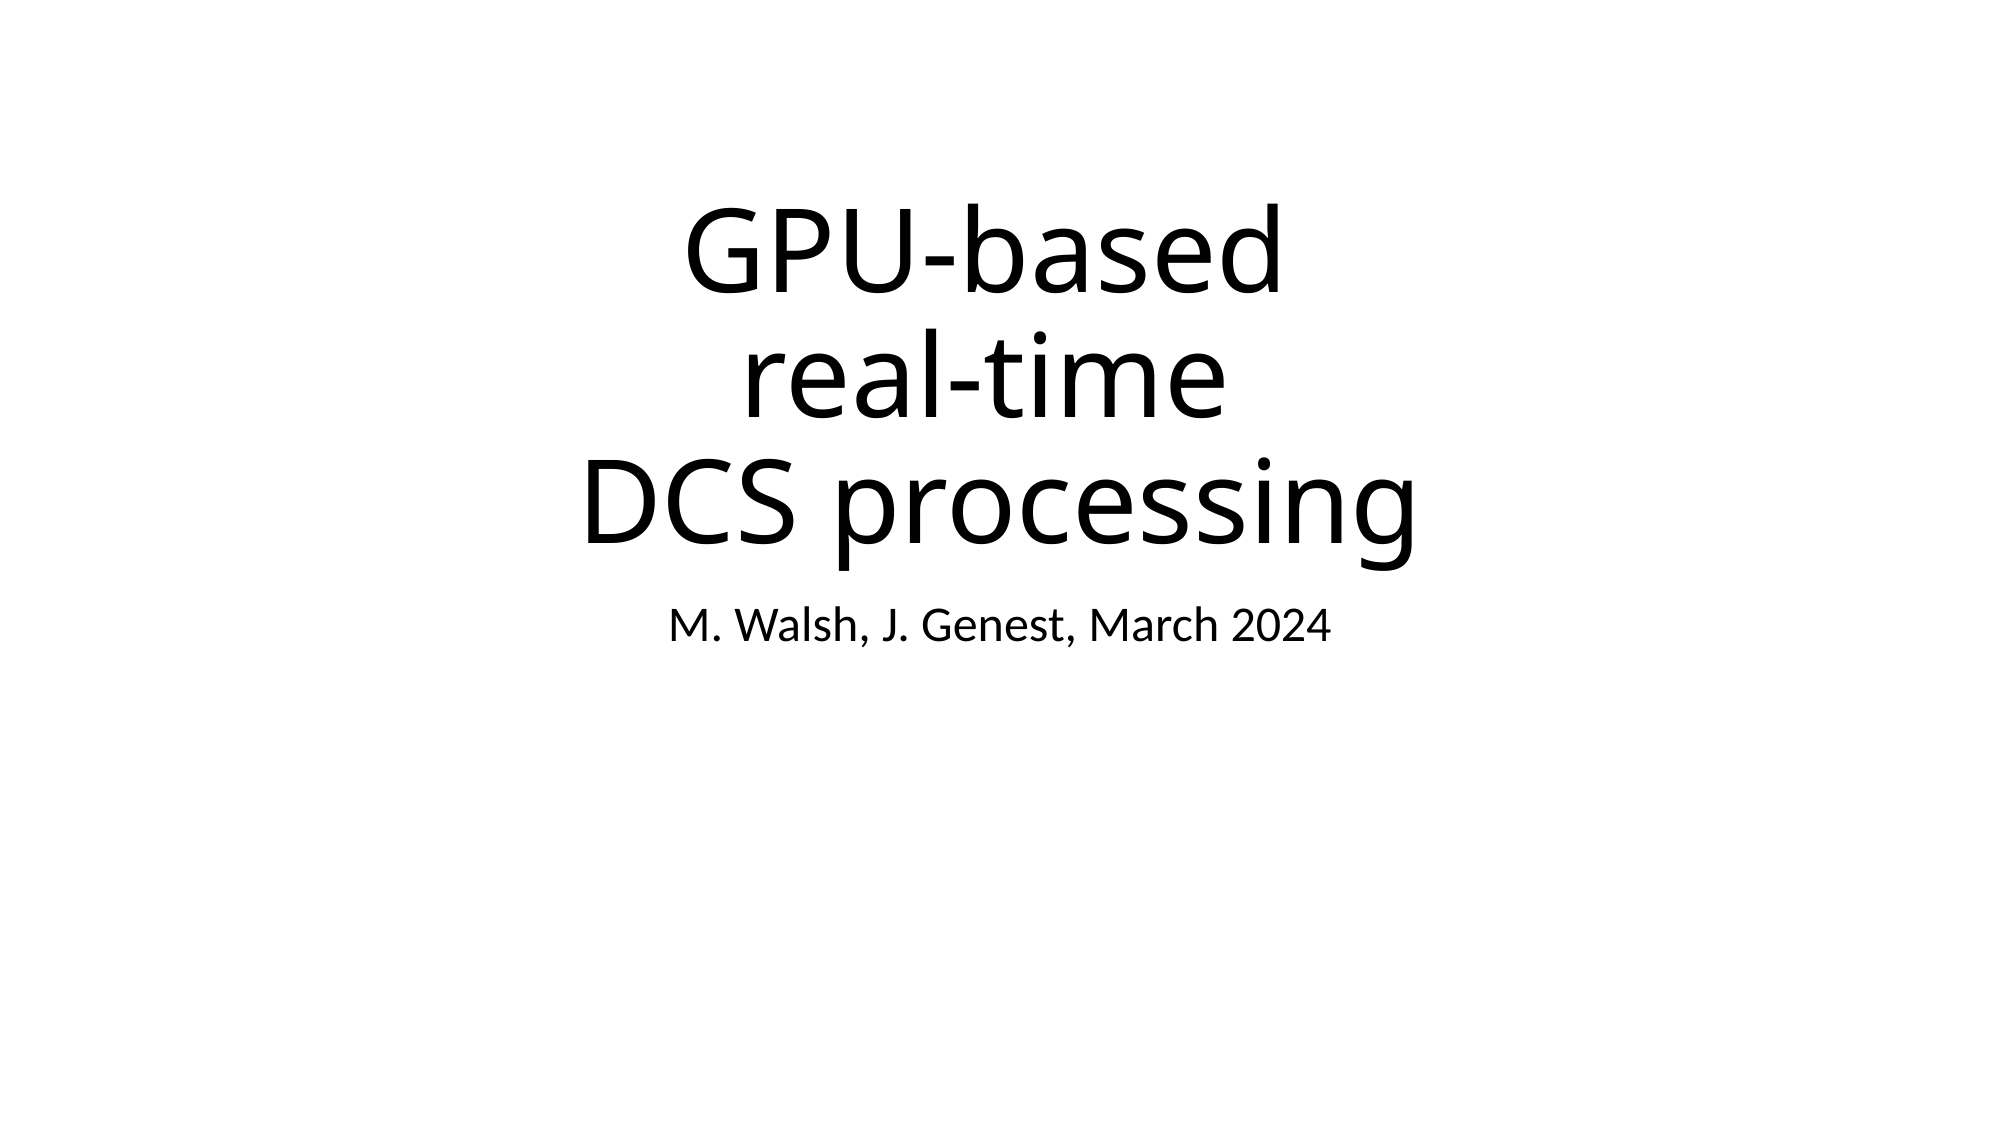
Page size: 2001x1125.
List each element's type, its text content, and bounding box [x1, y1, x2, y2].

title GPU-based real-time DCS processing [249, 184, 1750, 576]
subtitle M. Walsh, J. Genest, March 2024 [249, 590, 1750, 863]
